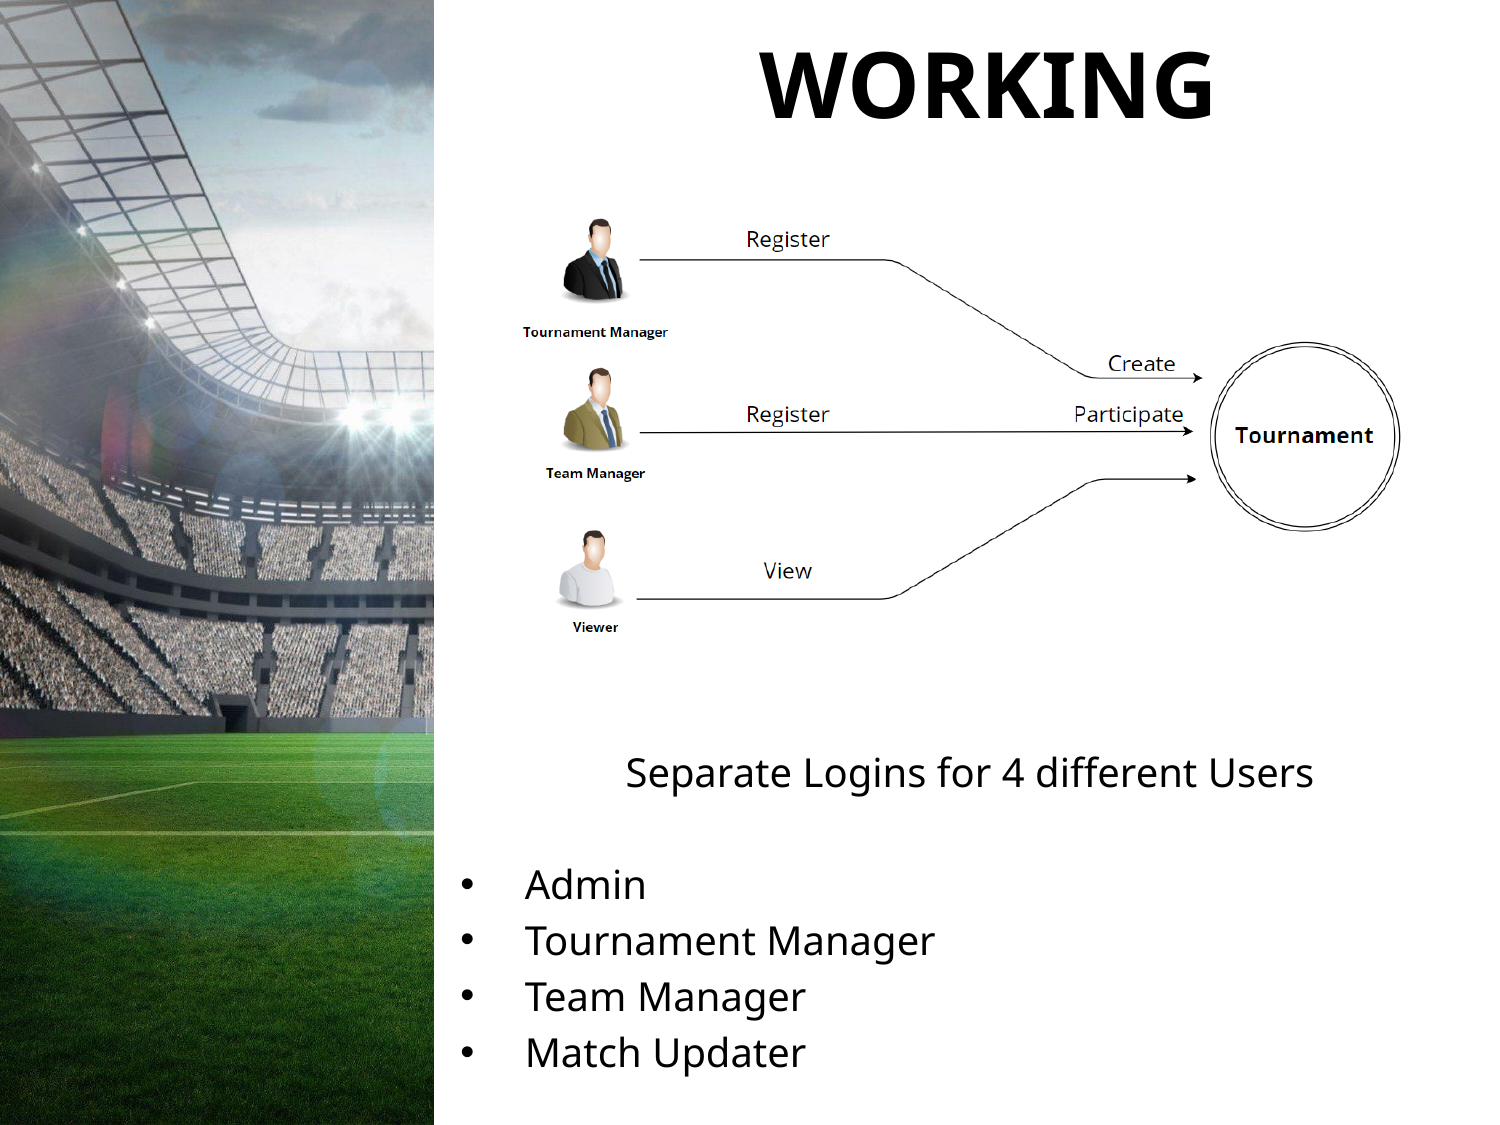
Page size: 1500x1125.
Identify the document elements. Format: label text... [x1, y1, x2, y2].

subtitle Separate Logins for 4 different Users Admin Tournament Manager Team Manager Match Updater [445, 739, 1496, 1087]
picture [513, 203, 1433, 666]
picture [0, 0, 434, 1125]
text_box WORKING [744, 19, 1248, 145]
